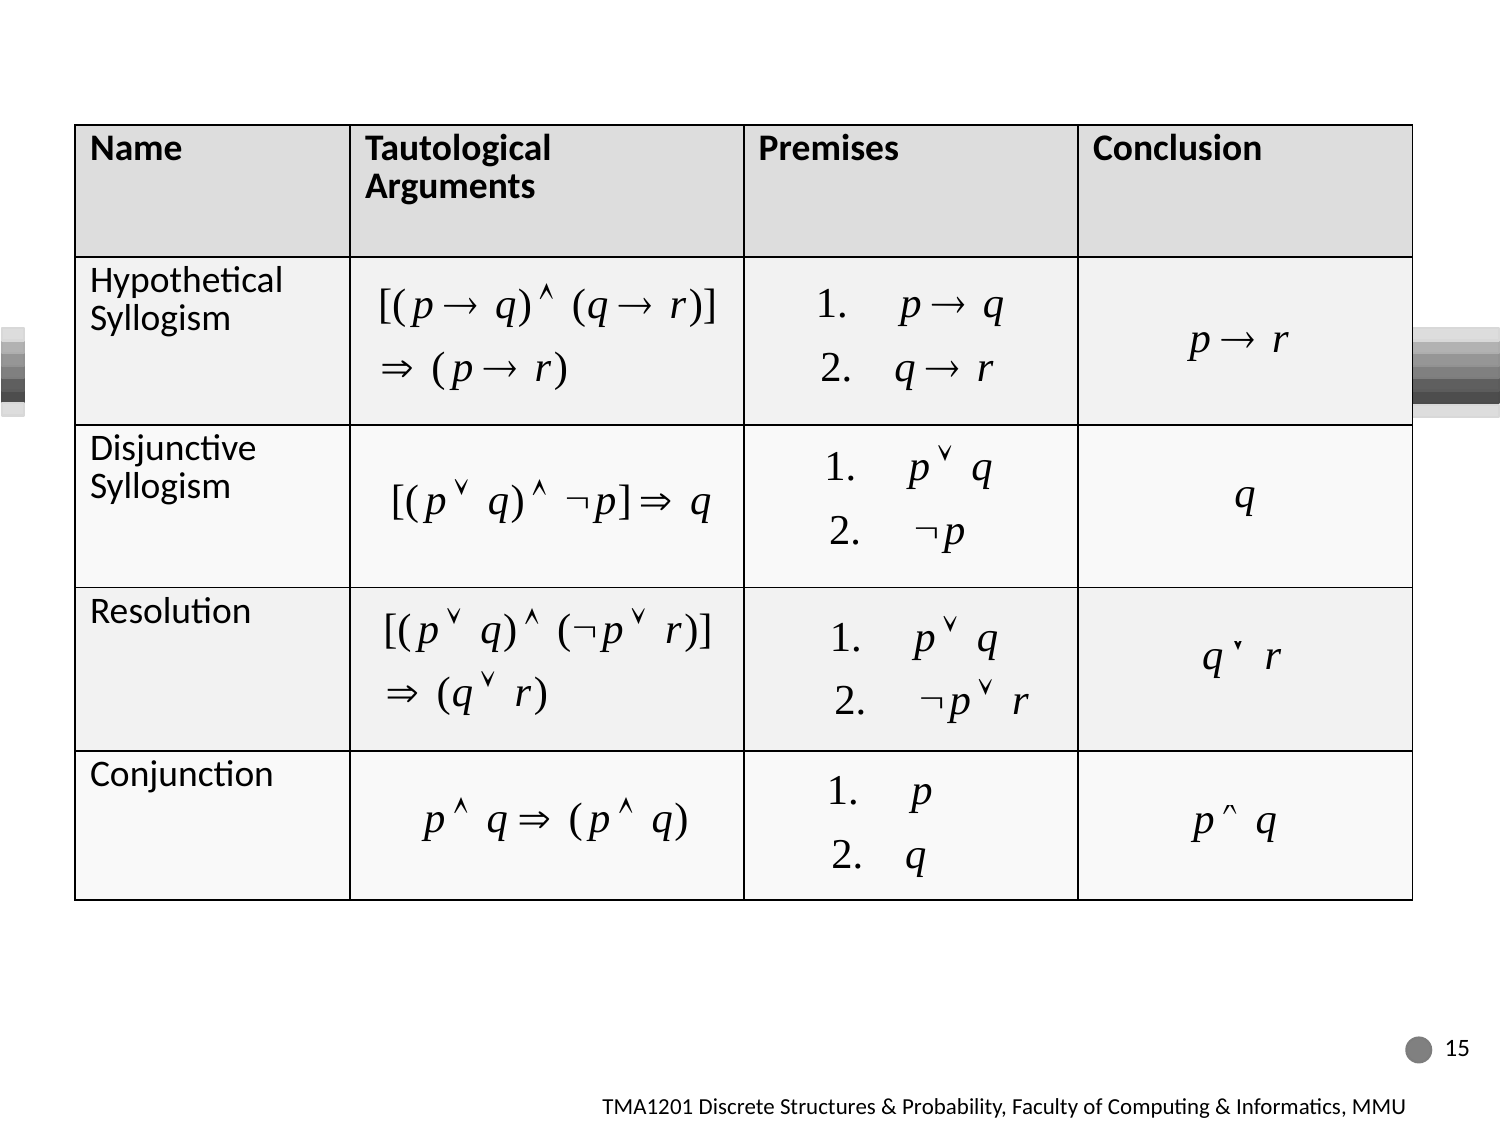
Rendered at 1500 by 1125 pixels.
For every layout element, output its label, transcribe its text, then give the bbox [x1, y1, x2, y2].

table_cell [1079, 258, 1412, 424]
table_cell [351, 588, 743, 750]
footer TMA1201 Discrete Structures & Probability, Faculty of Computing & Informatics, MMU [587, 1084, 1500, 1125]
table_cell Conjunction [76, 752, 349, 899]
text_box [824, 766, 943, 888]
table_cell Disjunctive Syllogism [76, 426, 349, 587]
table_header Premises [745, 126, 1077, 256]
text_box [813, 278, 1014, 401]
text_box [1177, 324, 1300, 371]
slide_number 15 [1429, 1009, 1500, 1085]
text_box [1227, 478, 1264, 526]
table_cell [745, 752, 1077, 899]
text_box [379, 603, 719, 726]
table_cell [351, 258, 743, 424]
table_header Conclusion [1079, 126, 1412, 256]
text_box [1195, 640, 1292, 688]
table_cell [1079, 752, 1412, 899]
table_cell [1079, 588, 1412, 750]
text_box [827, 611, 1038, 734]
table_cell [745, 588, 1077, 750]
table_cell [745, 426, 1077, 587]
table_header Name [76, 126, 349, 256]
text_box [822, 441, 1001, 563]
table_cell [351, 426, 743, 587]
table_cell Hypothetical Syllogism [76, 258, 349, 424]
table_cell [1079, 426, 1412, 587]
table_cell [351, 752, 743, 899]
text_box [1180, 804, 1285, 852]
table_cell [745, 258, 1077, 424]
table_cell Resolution [76, 588, 349, 750]
table_header Tautological Arguments [351, 126, 743, 256]
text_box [411, 792, 697, 851]
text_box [387, 474, 722, 533]
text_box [374, 278, 724, 401]
